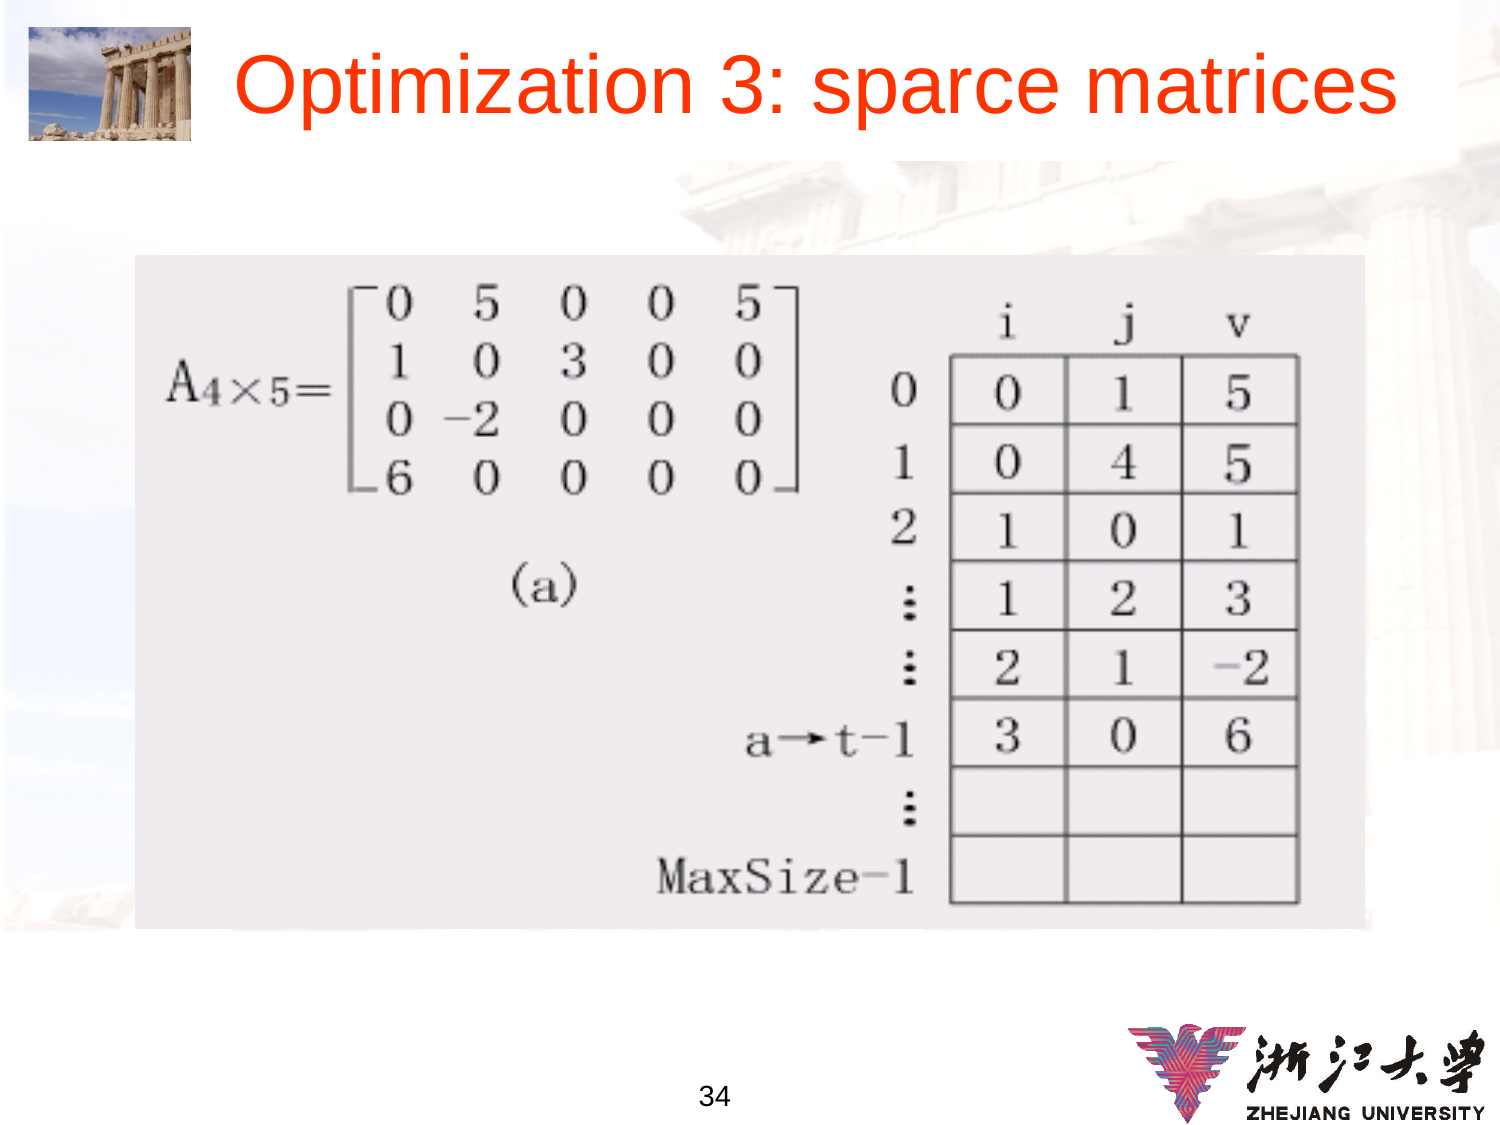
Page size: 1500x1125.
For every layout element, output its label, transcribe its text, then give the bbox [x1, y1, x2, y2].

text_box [135, 255, 1365, 929]
picture [0, 0, 1500, 1125]
title Optimization 3: sparce matrices [218, 0, 1459, 161]
